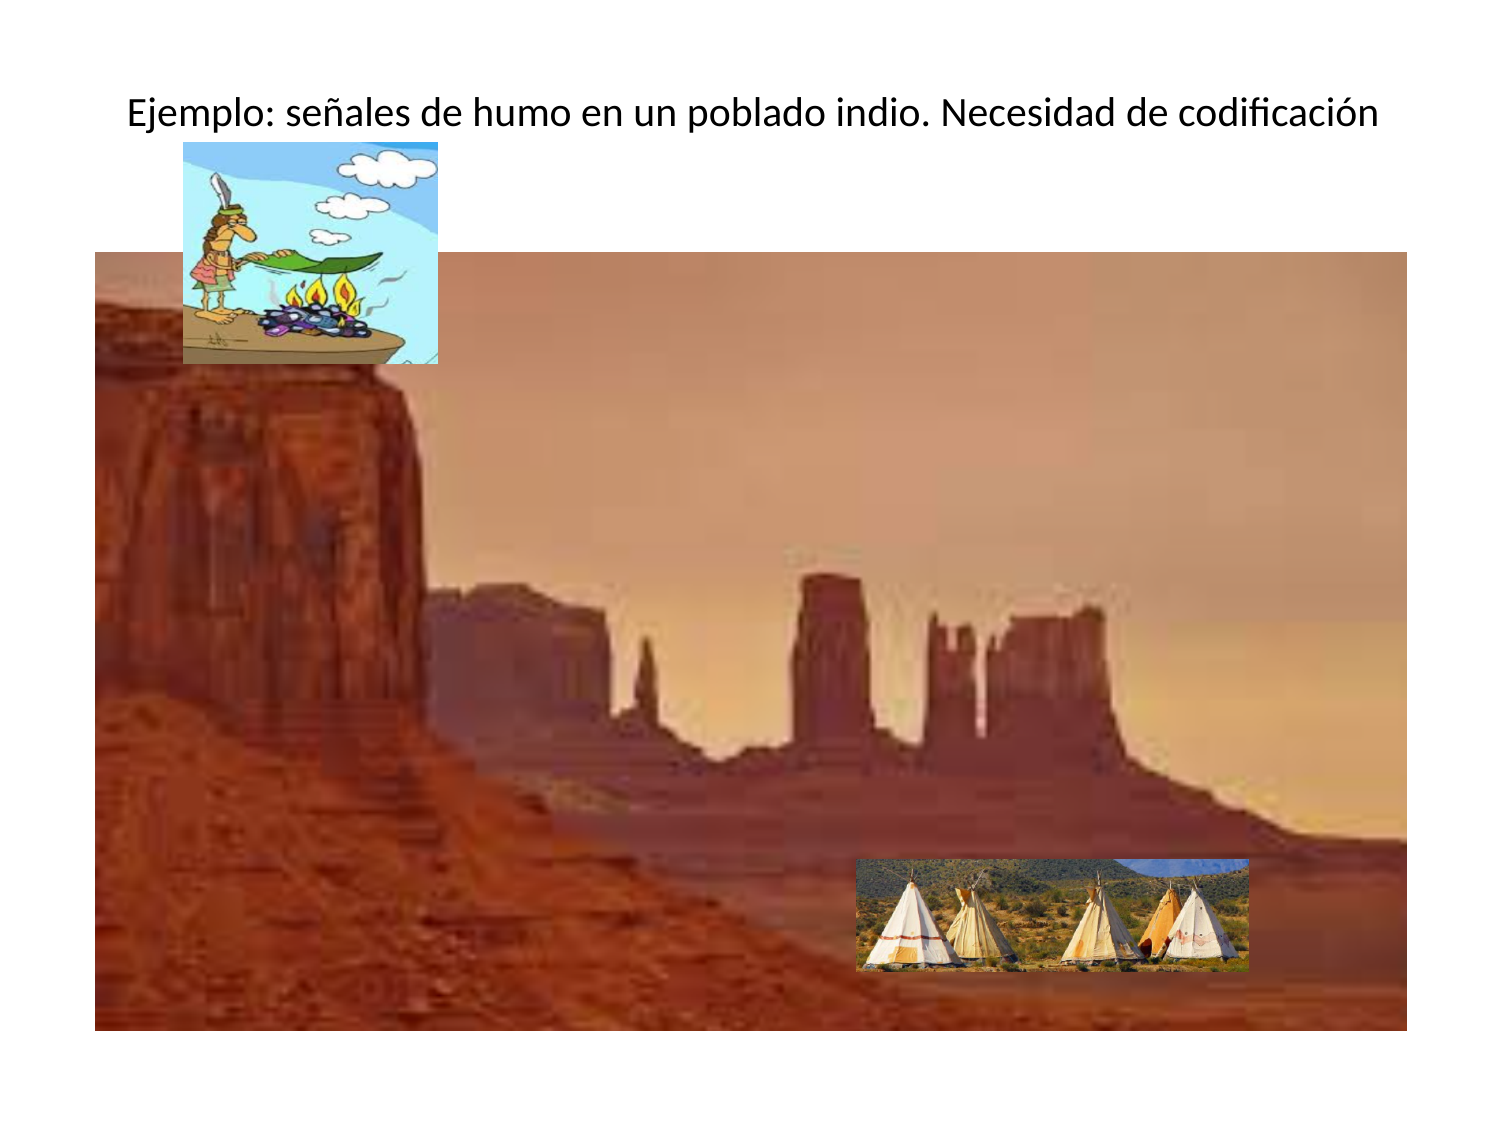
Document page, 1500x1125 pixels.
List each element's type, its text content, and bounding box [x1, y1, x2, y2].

text_box Ejemplo: señales de humo en un poblado indio. Necesidad de codificación [112, 77, 1424, 142]
picture [95, 142, 1408, 1031]
